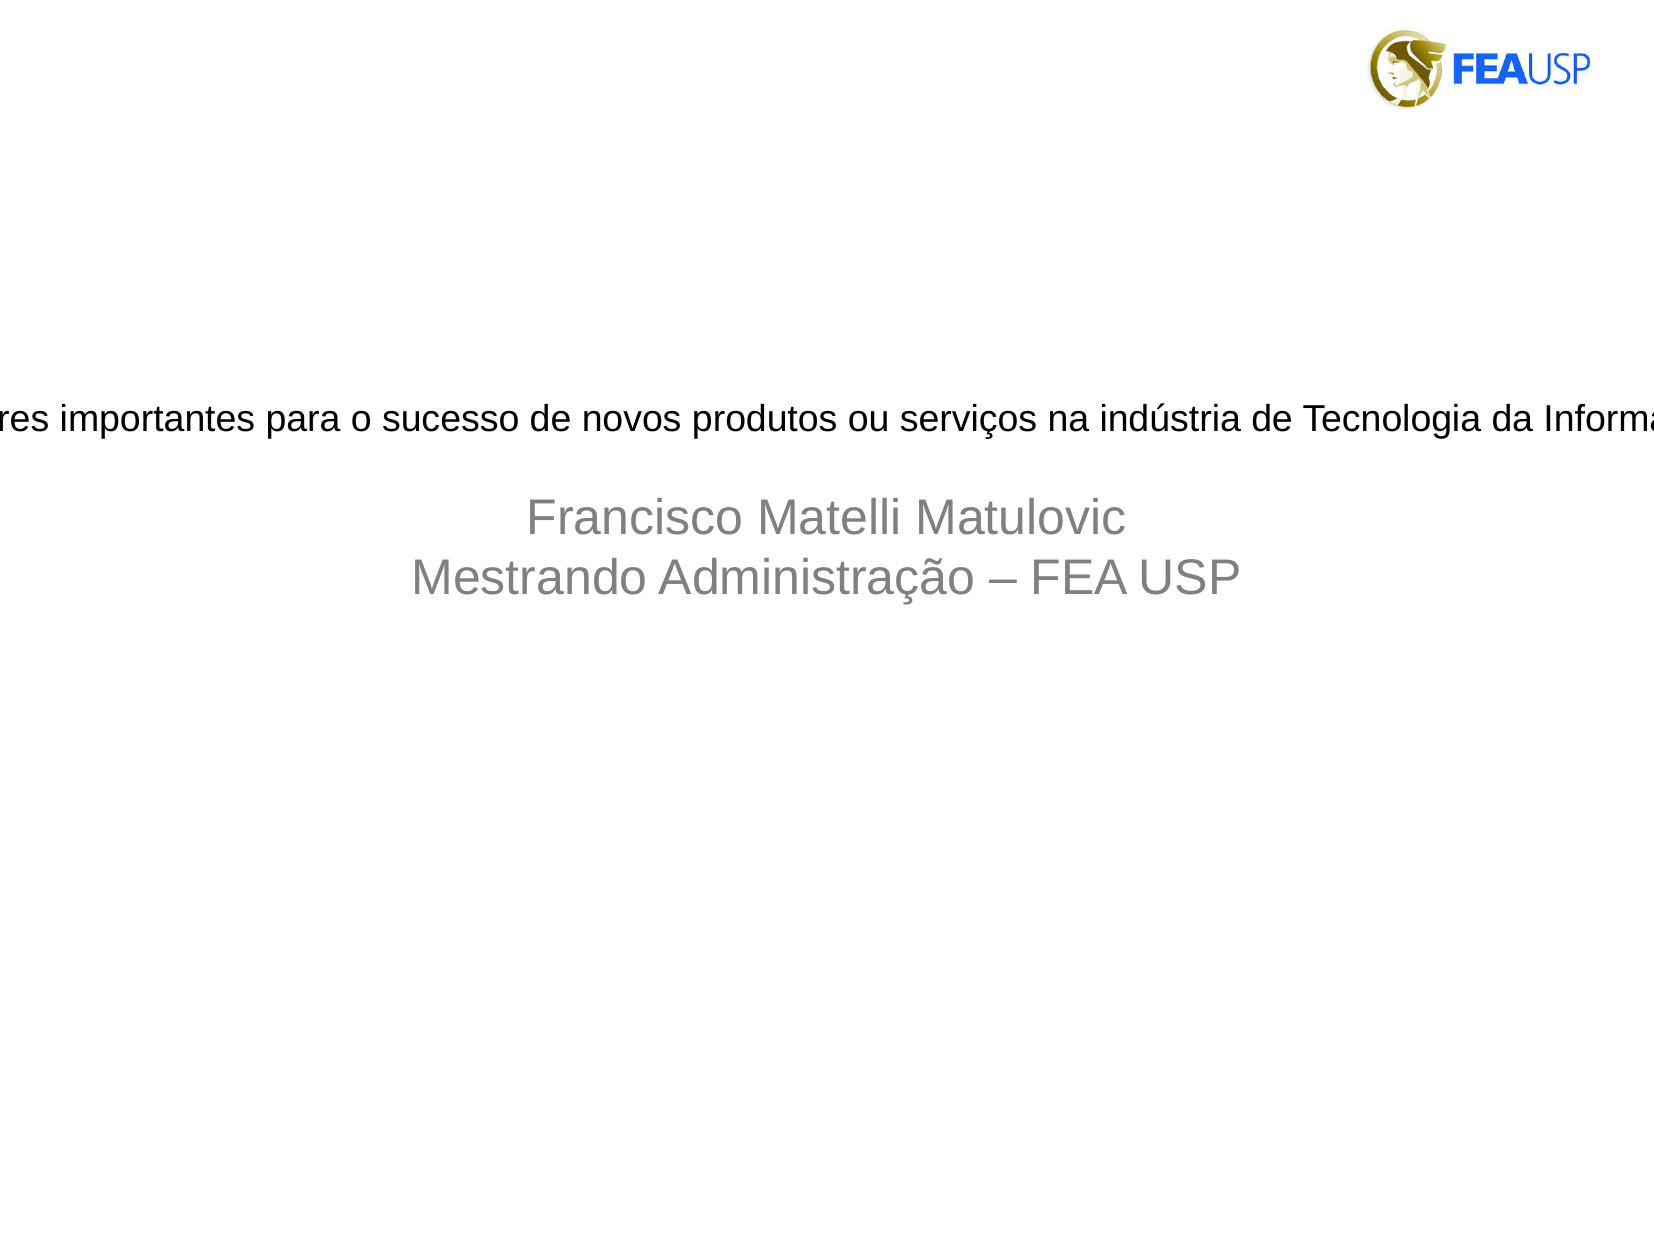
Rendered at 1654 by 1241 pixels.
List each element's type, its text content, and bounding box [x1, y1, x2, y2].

text_box Fatores importantes para o sucesso de novos produtos ou serviços na indústria de Tecnologia da Informação Francisco Matelli Matulovic Mestrando Administração – FEA USP [82, 49, 1571, 1010]
picture [1366, 29, 1590, 110]
